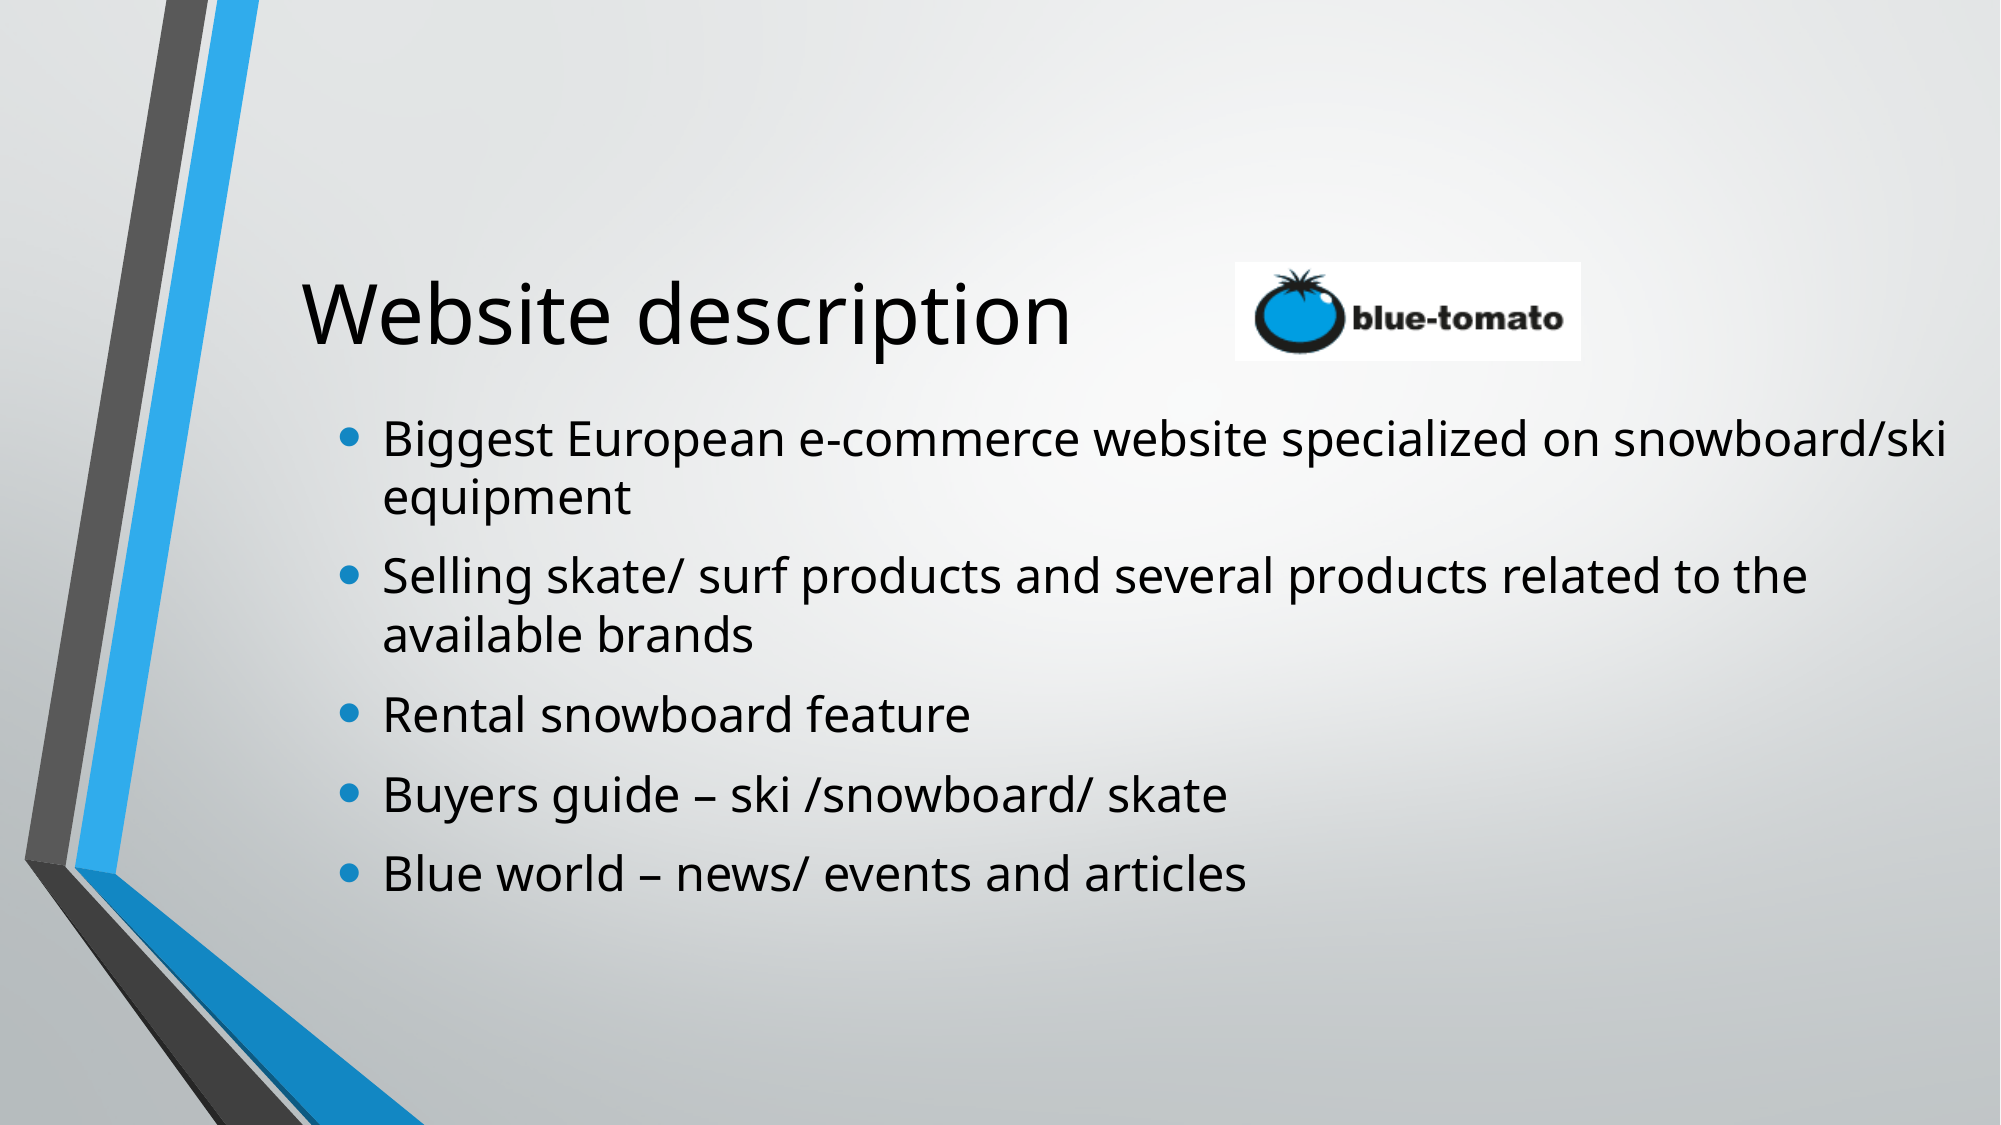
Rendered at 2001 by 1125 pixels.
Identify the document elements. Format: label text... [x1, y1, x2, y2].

list Biggest European e-commerce website specialized on snowboard/ski equipment Selling skate/ surf products and several products related to the available brands Rental snowboard feature Buyers guide – ski /snowboard/ skate Blue world – news/ events and articles [322, 399, 1966, 913]
title Website description [186, 222, 1190, 400]
picture [1234, 261, 1581, 361]
